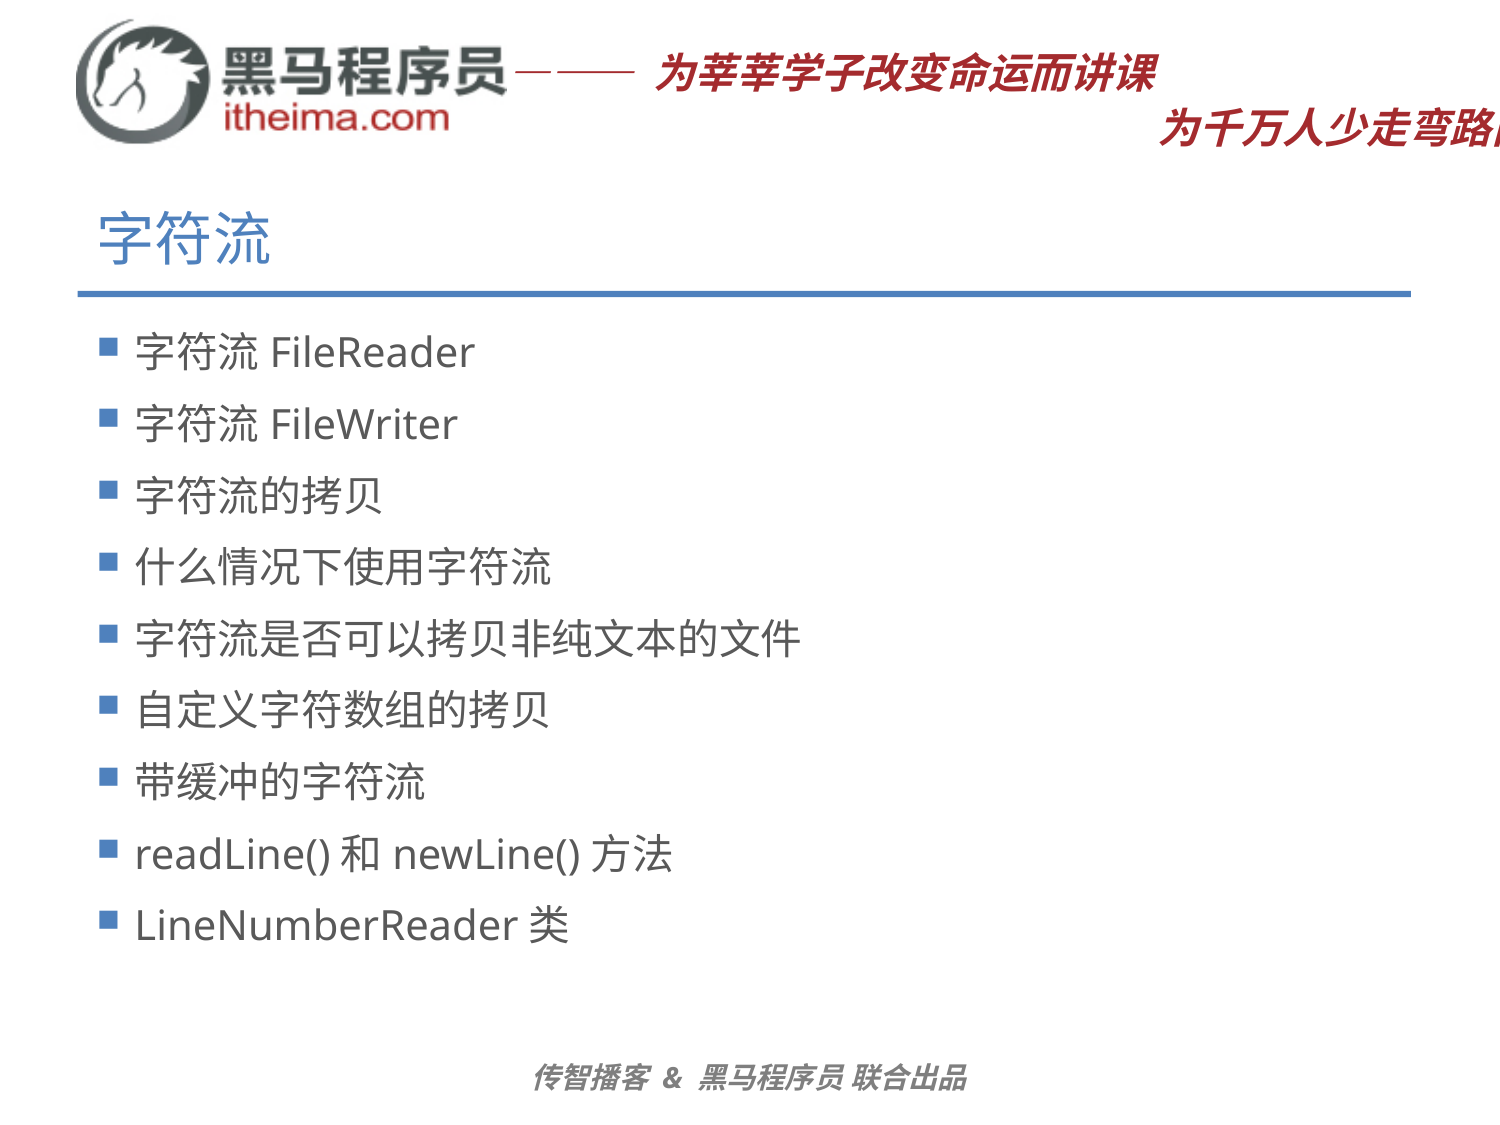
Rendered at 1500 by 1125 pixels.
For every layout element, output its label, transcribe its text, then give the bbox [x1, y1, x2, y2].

picture [76, 0, 507, 161]
list 字符流FileReader 字符流FileWriter 字符流的拷贝 什么情况下使用字符流 字符流是否可以拷贝非纯文本的文件 自定义字符数组的拷贝 带缓冲的字符流 readLine()和newLine()方法 LineNumberReader类 [81, 313, 1416, 1025]
title 字符流 [81, 162, 1416, 280]
